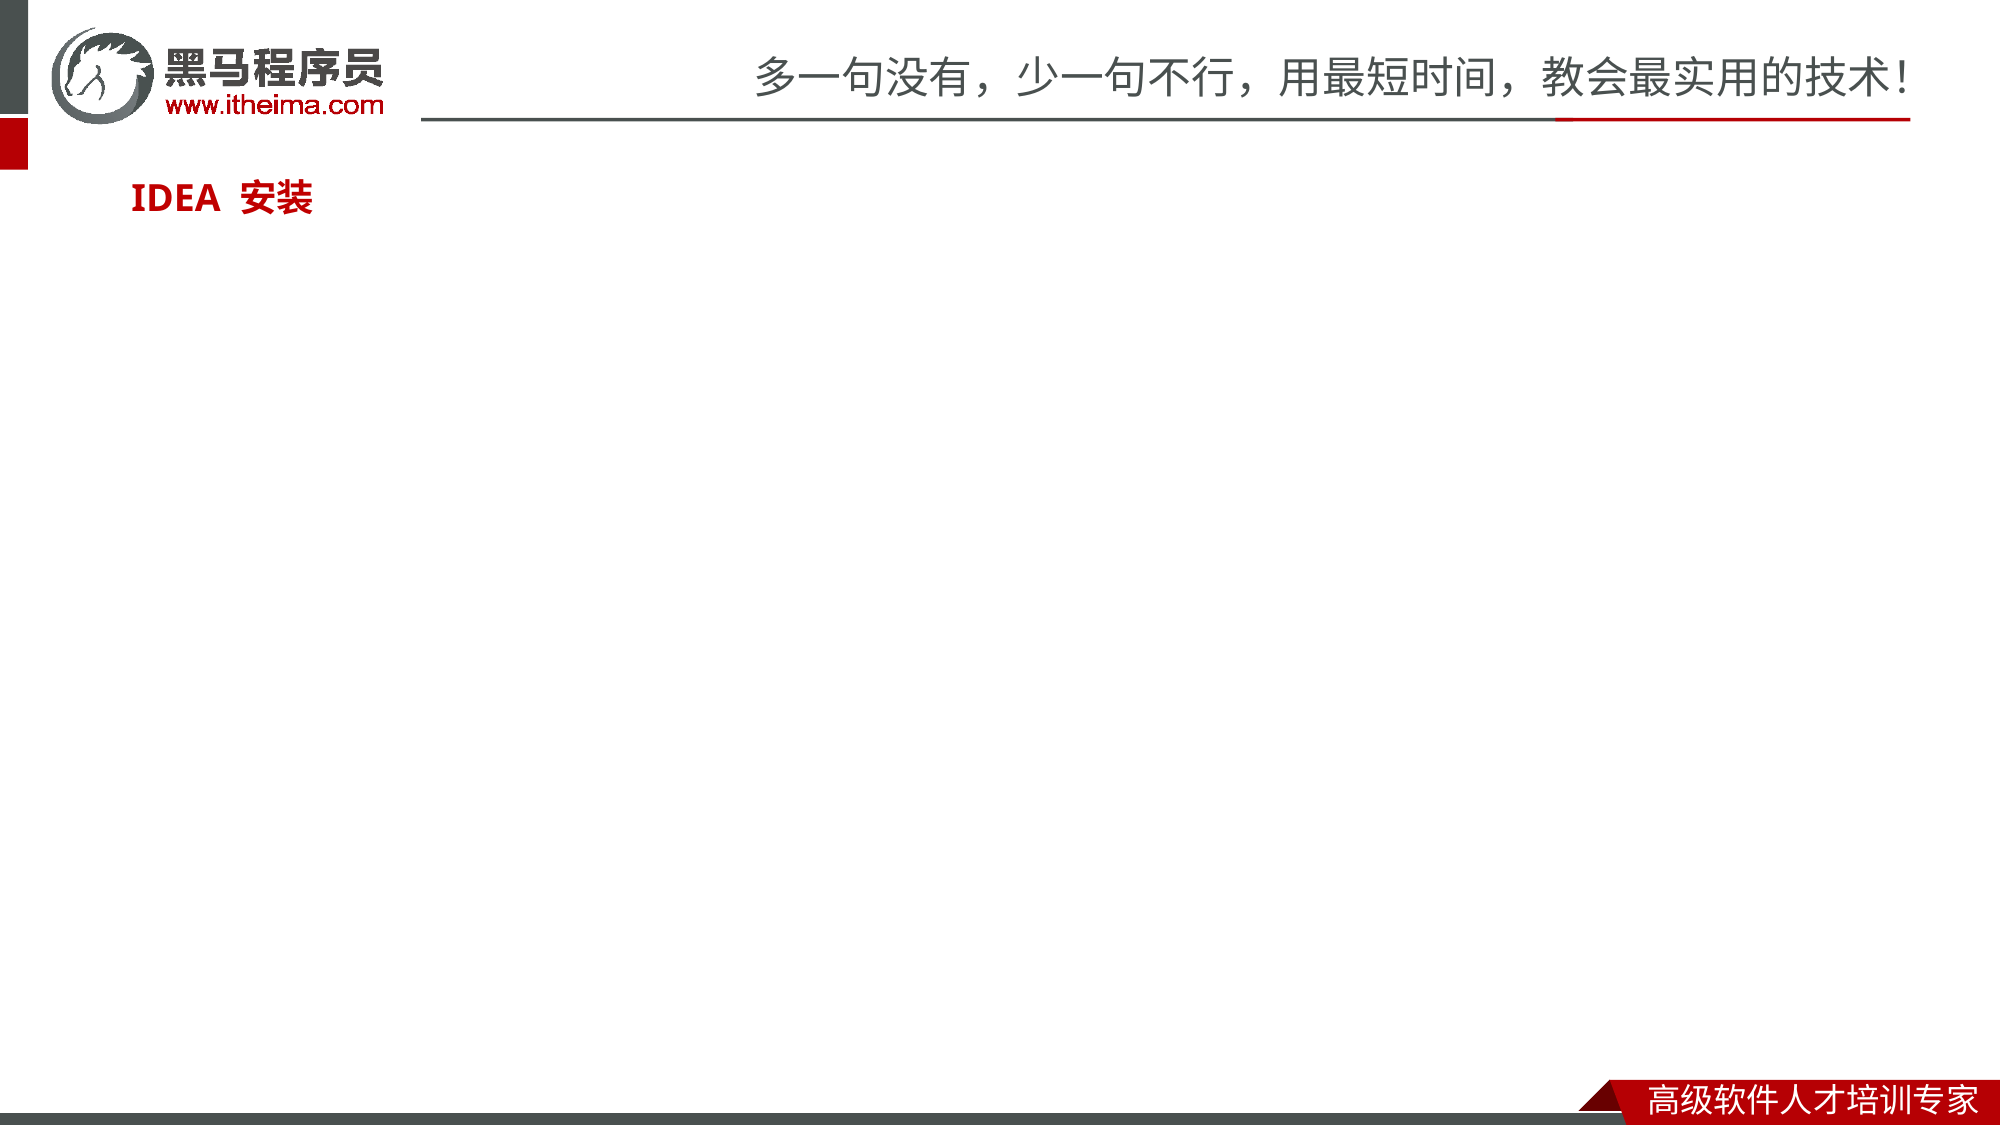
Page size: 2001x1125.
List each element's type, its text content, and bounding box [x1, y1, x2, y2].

picture [50, 26, 384, 125]
list IDEA 安装 [116, 154, 1880, 239]
